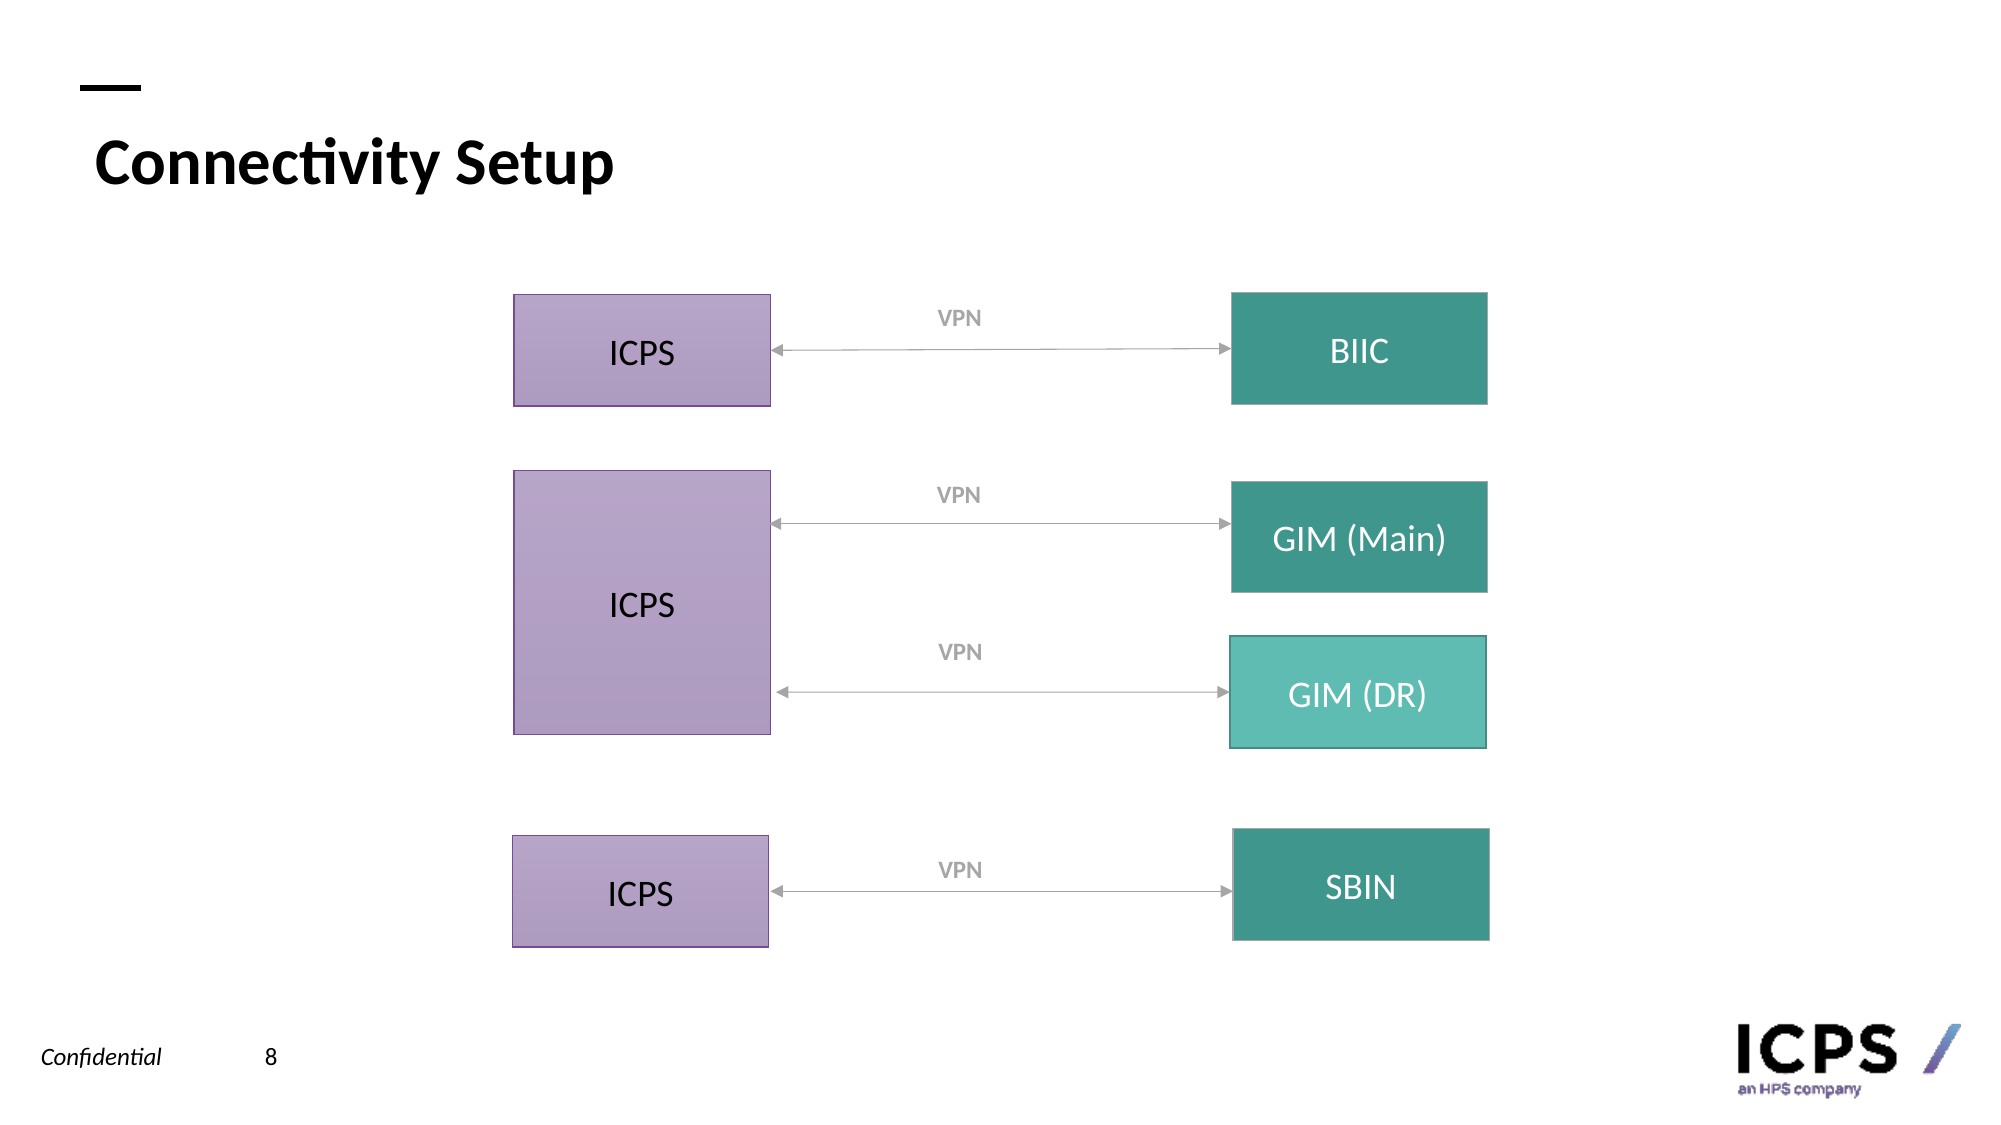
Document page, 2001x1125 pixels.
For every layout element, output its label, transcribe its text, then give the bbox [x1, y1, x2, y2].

picture [1726, 1015, 1972, 1108]
slide_number 8 [203, 1025, 340, 1086]
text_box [512, 292, 1490, 948]
footer Confidential [0, 1025, 203, 1086]
title Connectivity Setup [80, 119, 1921, 219]
